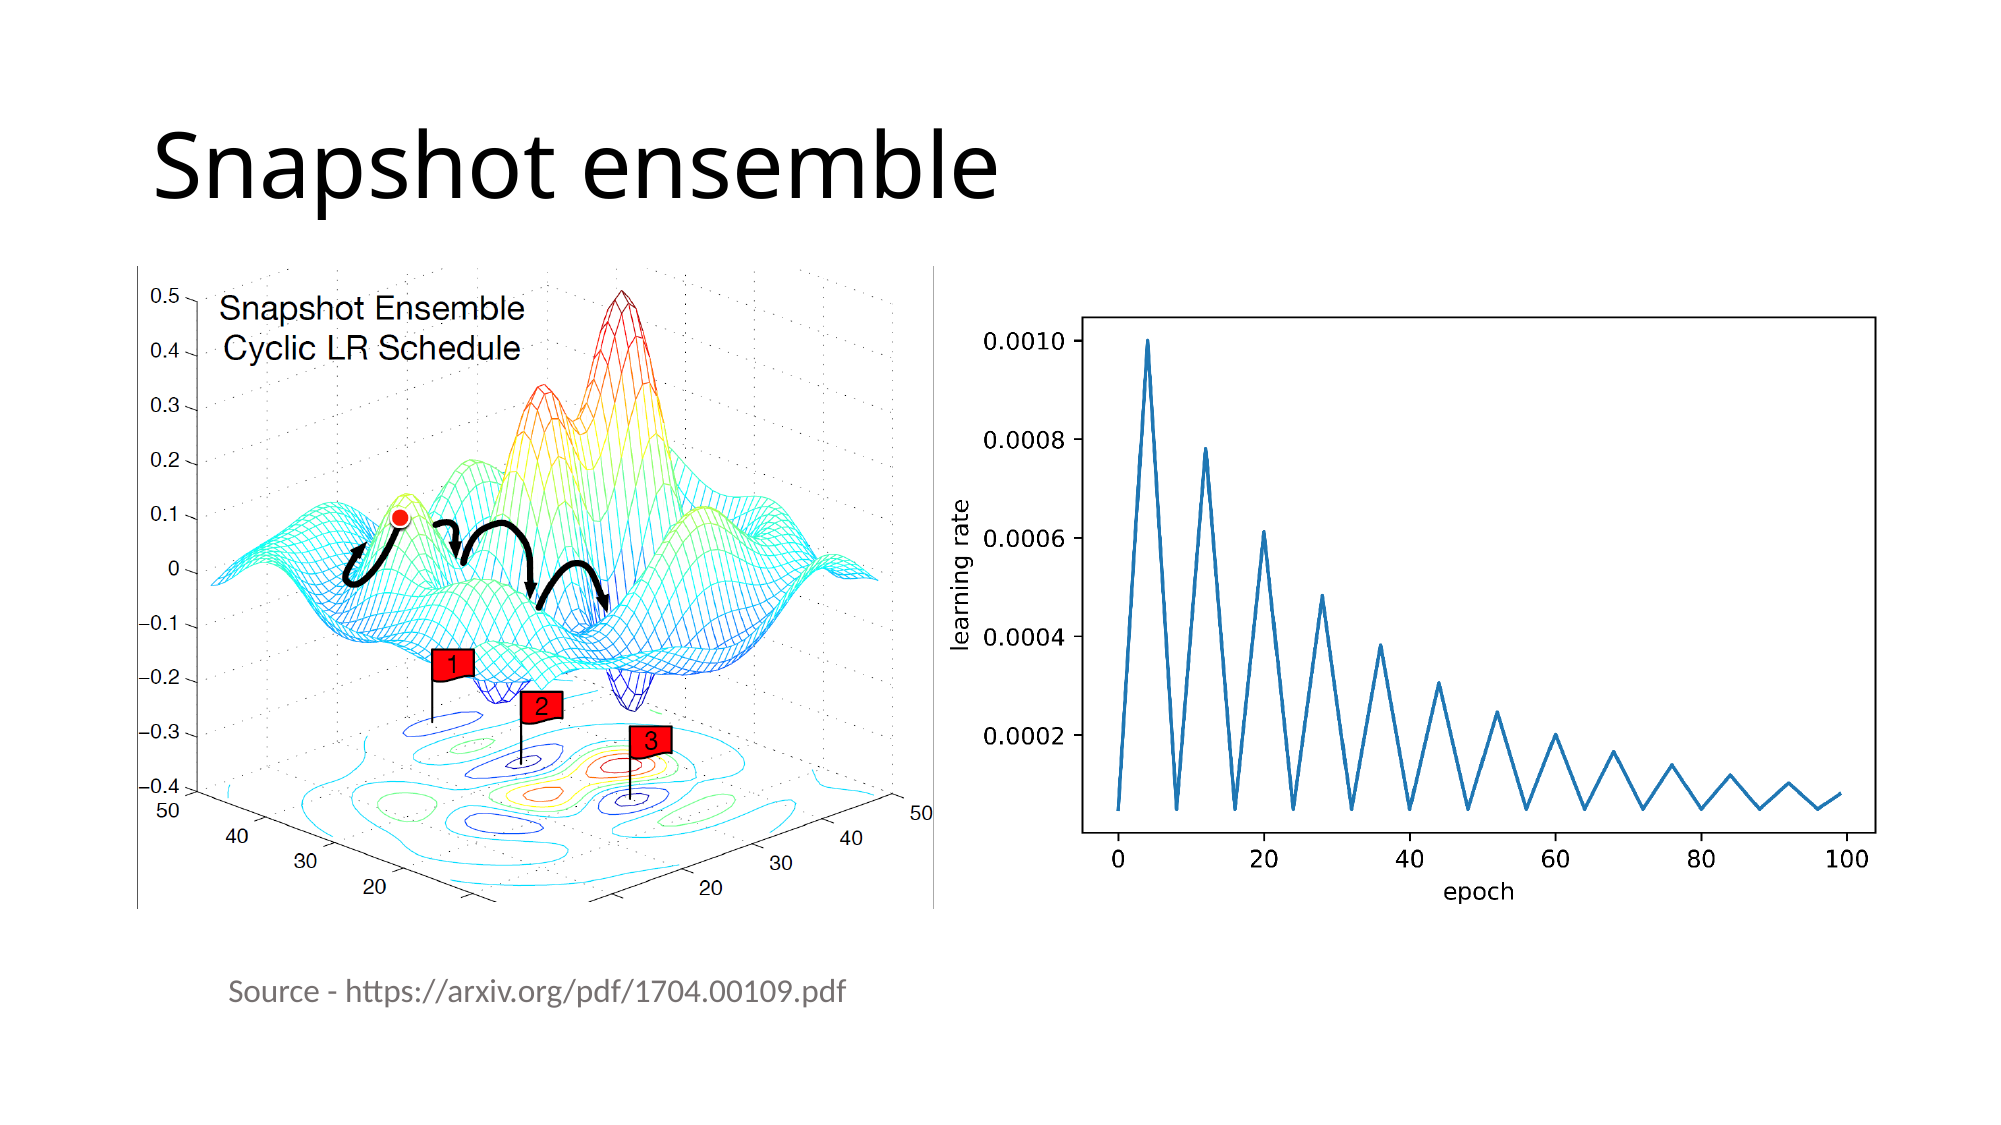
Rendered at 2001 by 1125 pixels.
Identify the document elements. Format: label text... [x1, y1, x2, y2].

picture [137, 266, 1893, 921]
title Snapshot ensemble [137, 59, 1863, 278]
text_box Source - https://arxiv.org/pdf/1704.00109.pdf [141, 961, 934, 1017]
